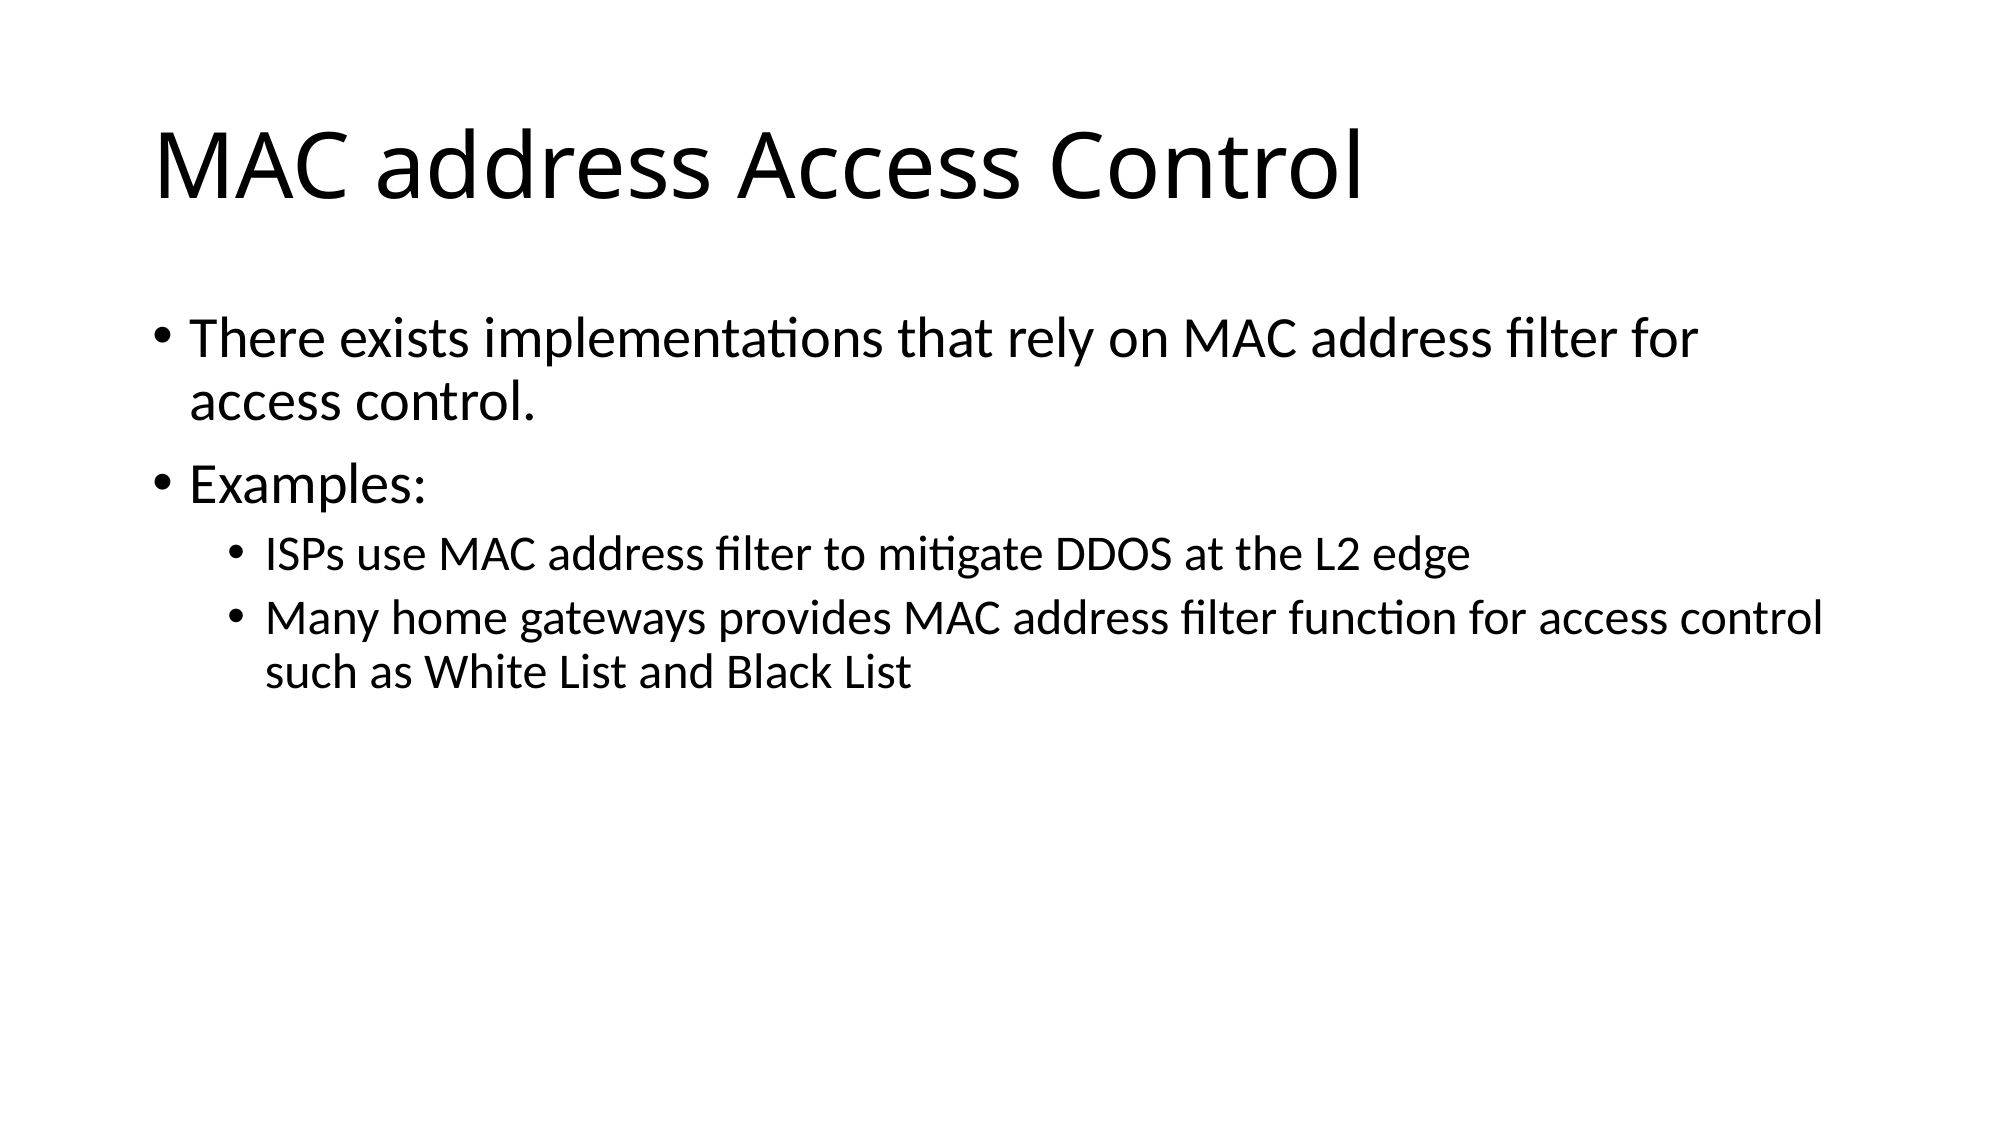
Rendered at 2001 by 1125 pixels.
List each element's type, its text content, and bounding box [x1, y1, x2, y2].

list There exists implementations that rely on MAC address filter for access control. Examples: ISPs use MAC address filter to mitigate DDOS at the L2 edge Many home gateways provides MAC address filter function for access control such as White List and Black List [137, 299, 1863, 1014]
title MAC address Access Control [137, 59, 1863, 278]
